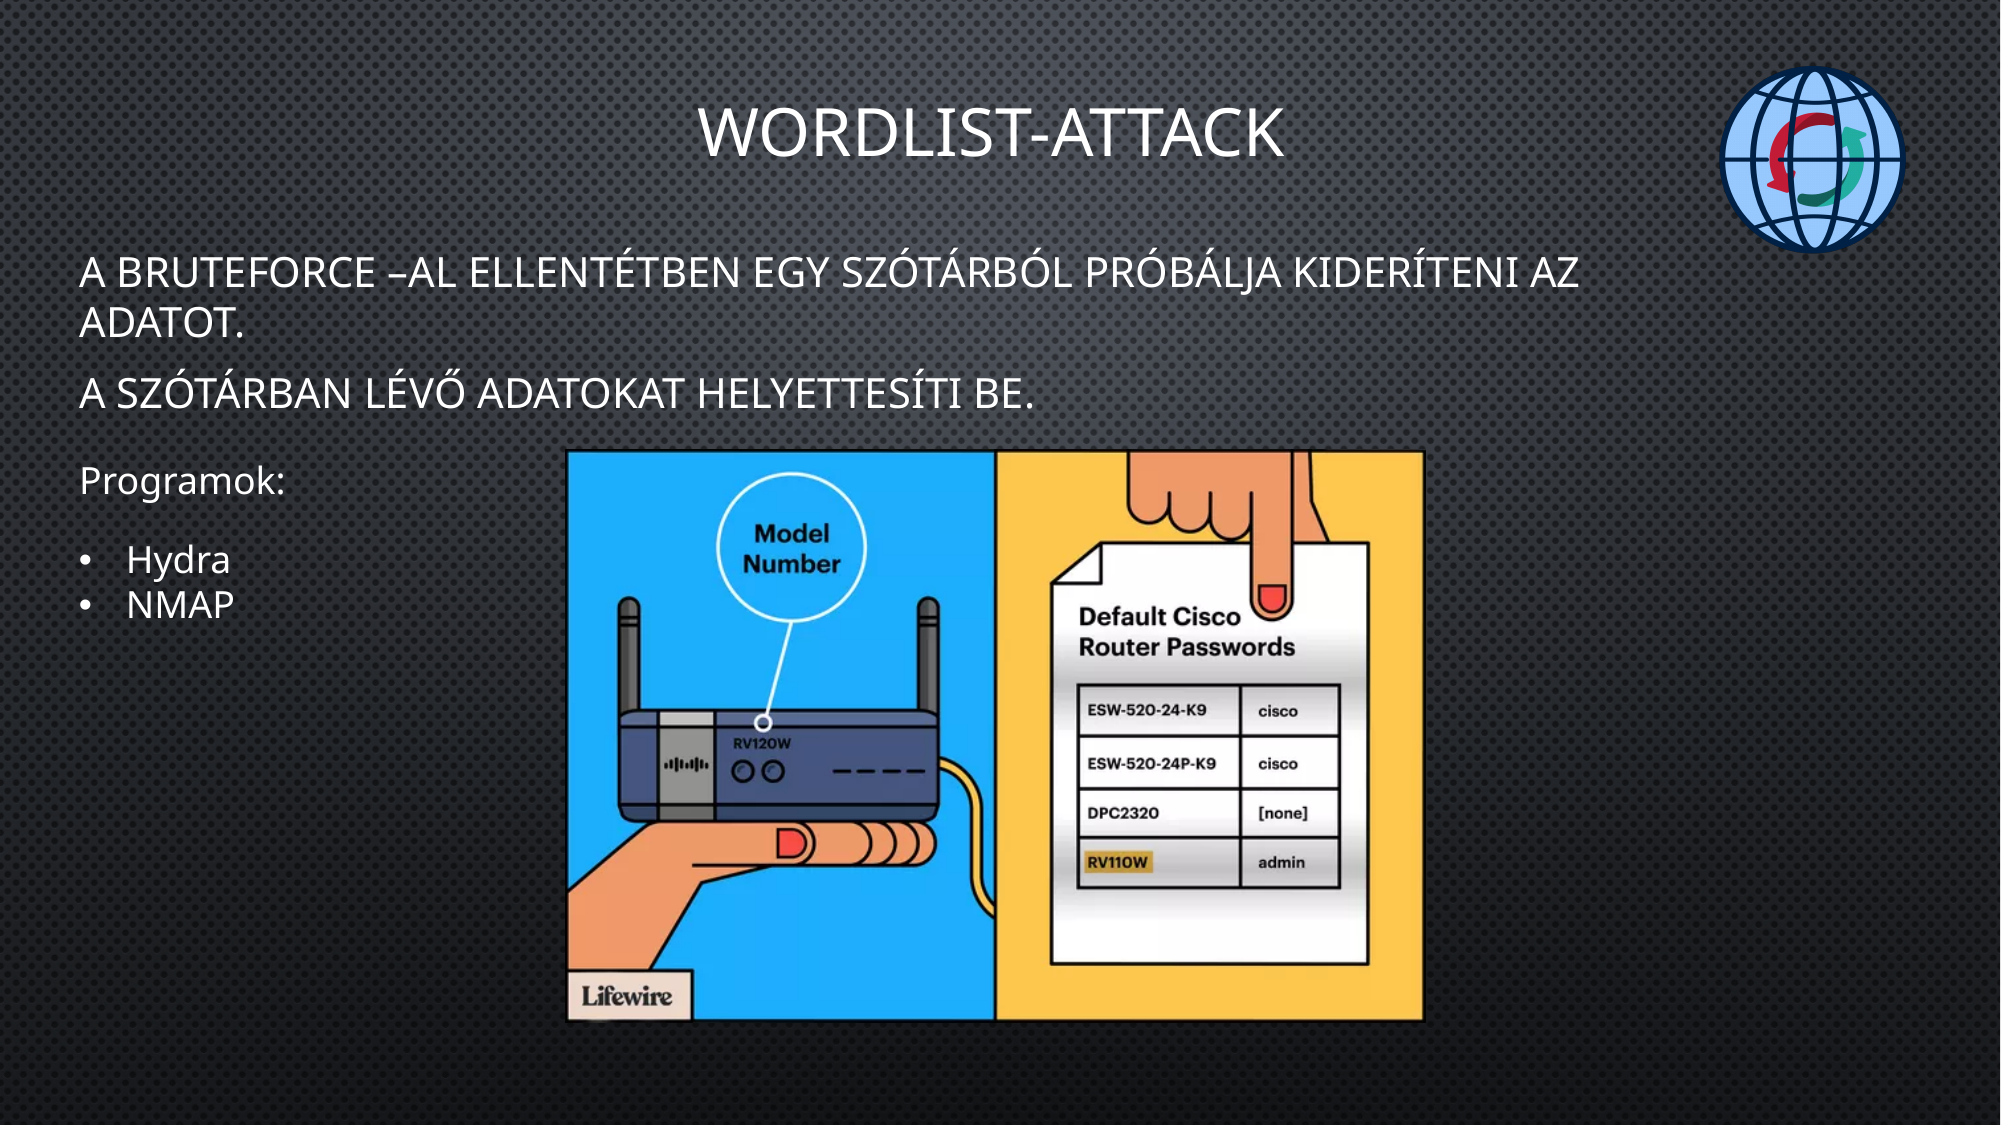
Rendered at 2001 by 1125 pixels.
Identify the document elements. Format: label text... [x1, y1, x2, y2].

picture [1715, 63, 1909, 256]
title Wordlist-attack [187, 64, 1715, 196]
text_box Hydra NMAP [64, 529, 492, 634]
picture [565, 449, 1426, 1023]
text_box Programok: [64, 449, 565, 510]
list A bruteforce –al ellentétben egy szótárból próbálja kideríteni az adatot. A szótárban lévő adatokat helyettesíti be. [64, 159, 1690, 504]
